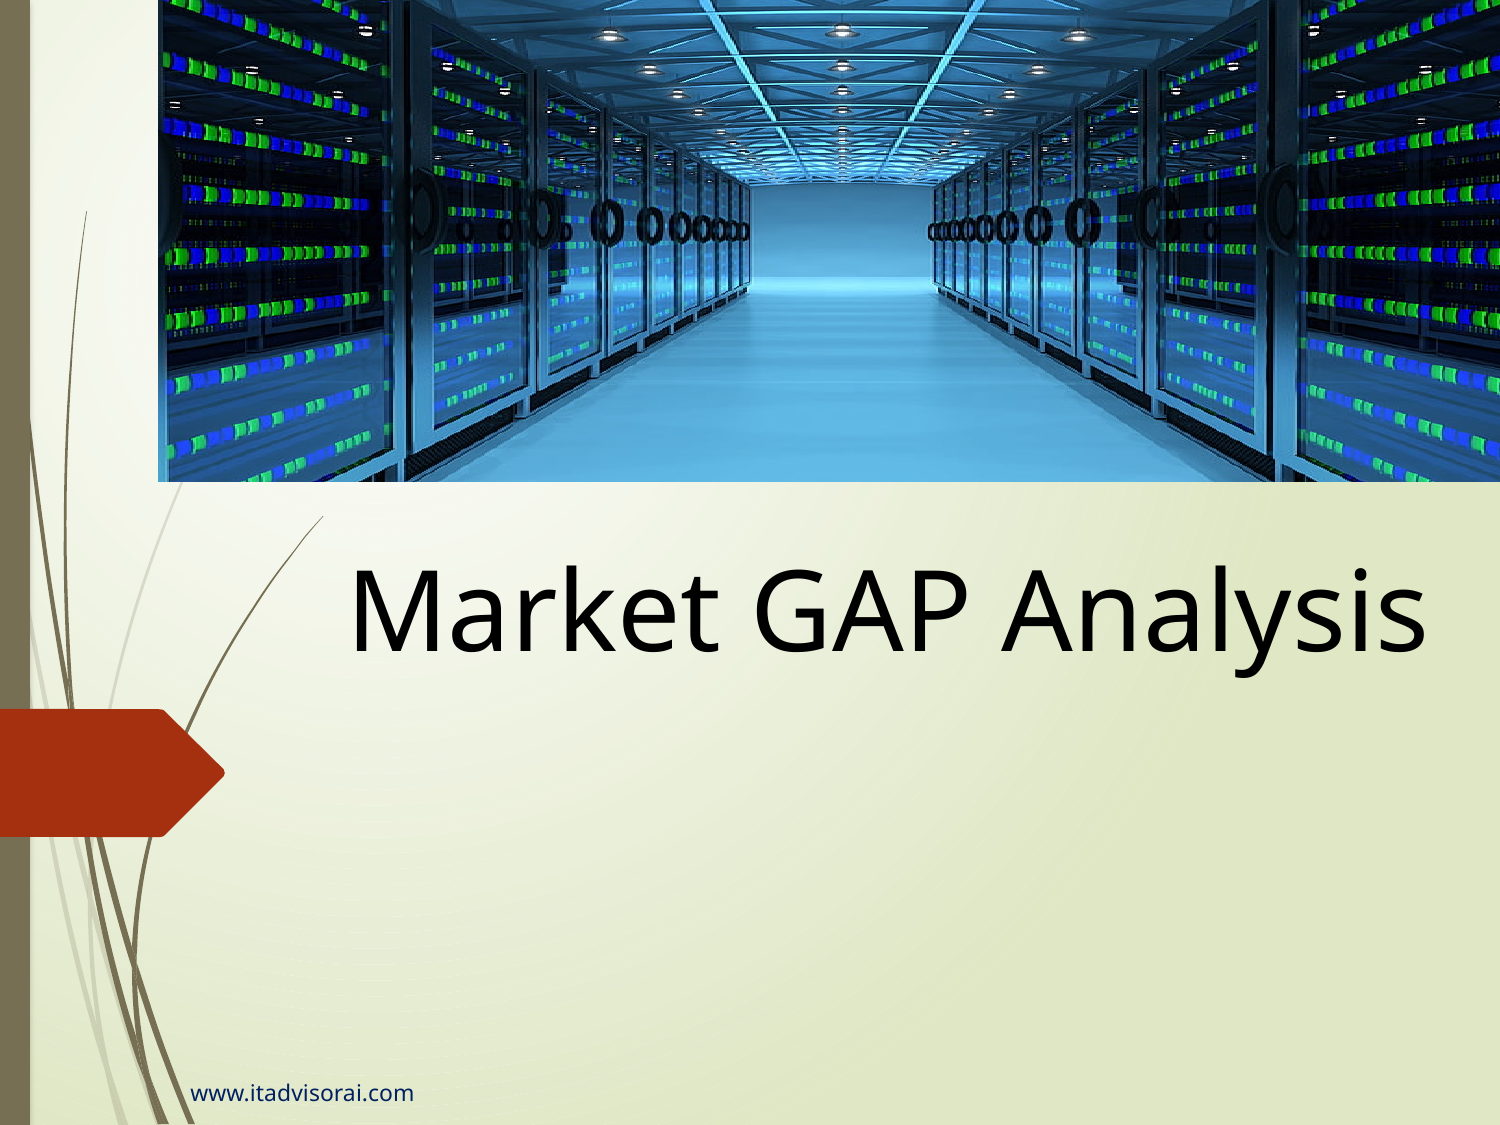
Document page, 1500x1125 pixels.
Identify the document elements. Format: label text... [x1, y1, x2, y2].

picture [158, 0, 1500, 482]
footer www.itadvisorai.com [175, 1061, 1114, 1122]
title Market GAP Analysis [331, 490, 1500, 682]
